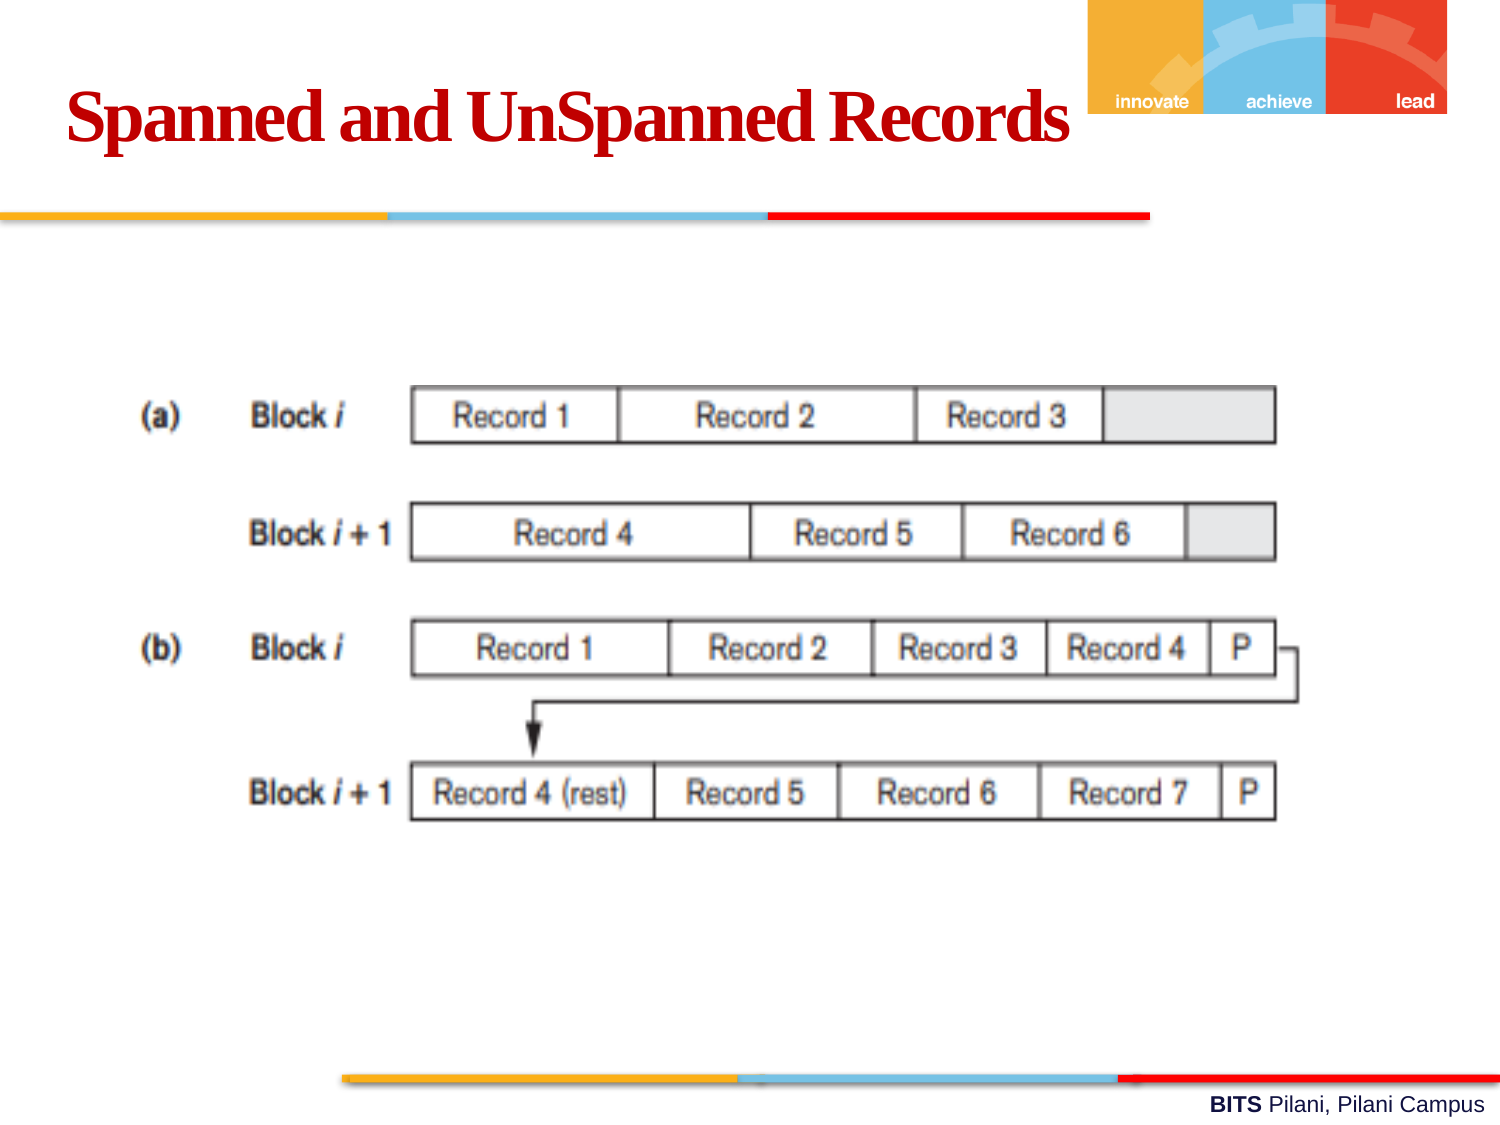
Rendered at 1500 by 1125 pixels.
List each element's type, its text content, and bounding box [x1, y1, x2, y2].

picture [111, 385, 1365, 847]
picture [1087, 0, 1448, 114]
list Spanned and UnSpanned Records [50, 24, 1088, 213]
